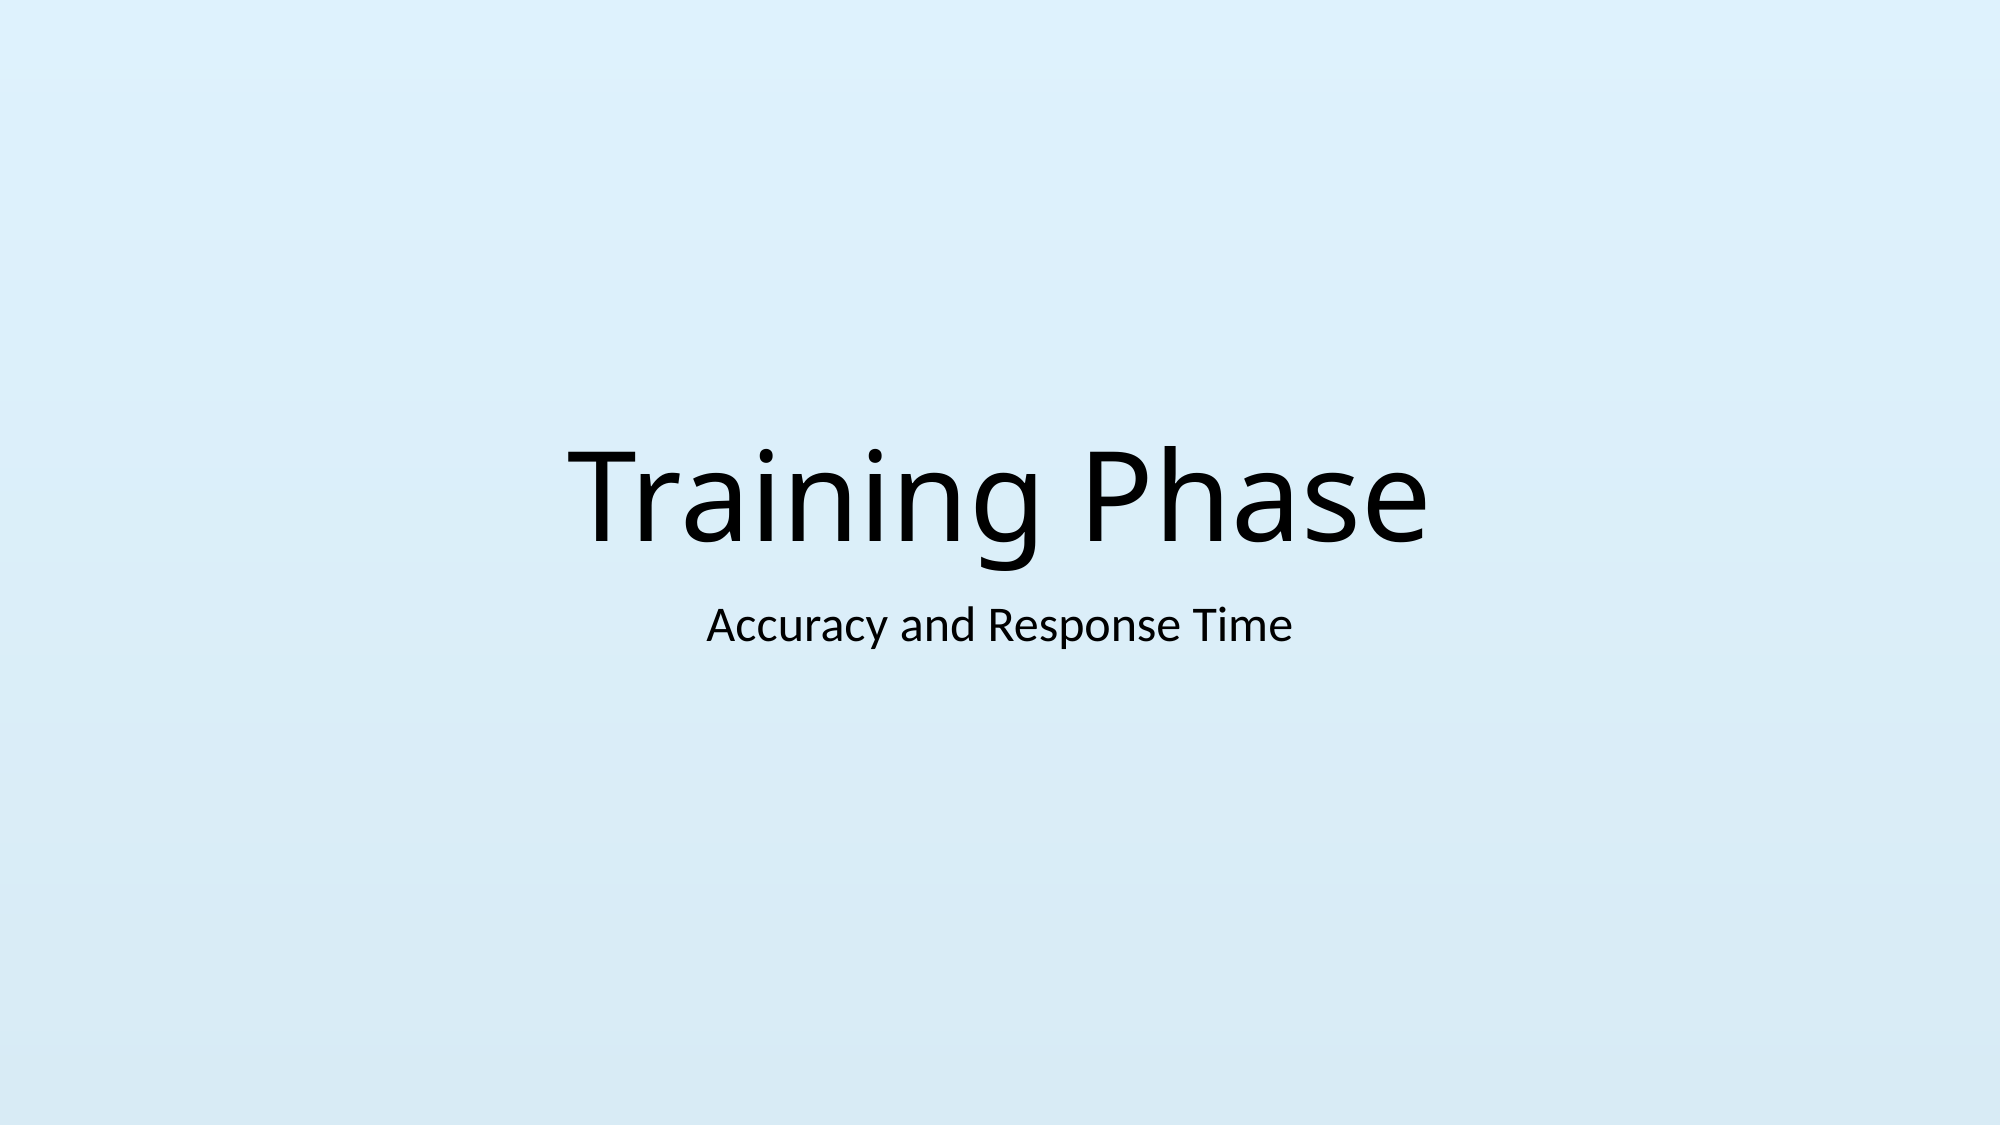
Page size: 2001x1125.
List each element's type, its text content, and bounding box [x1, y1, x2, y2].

subtitle Accuracy and Response Time [249, 590, 1750, 863]
title Training Phase [249, 184, 1750, 576]
